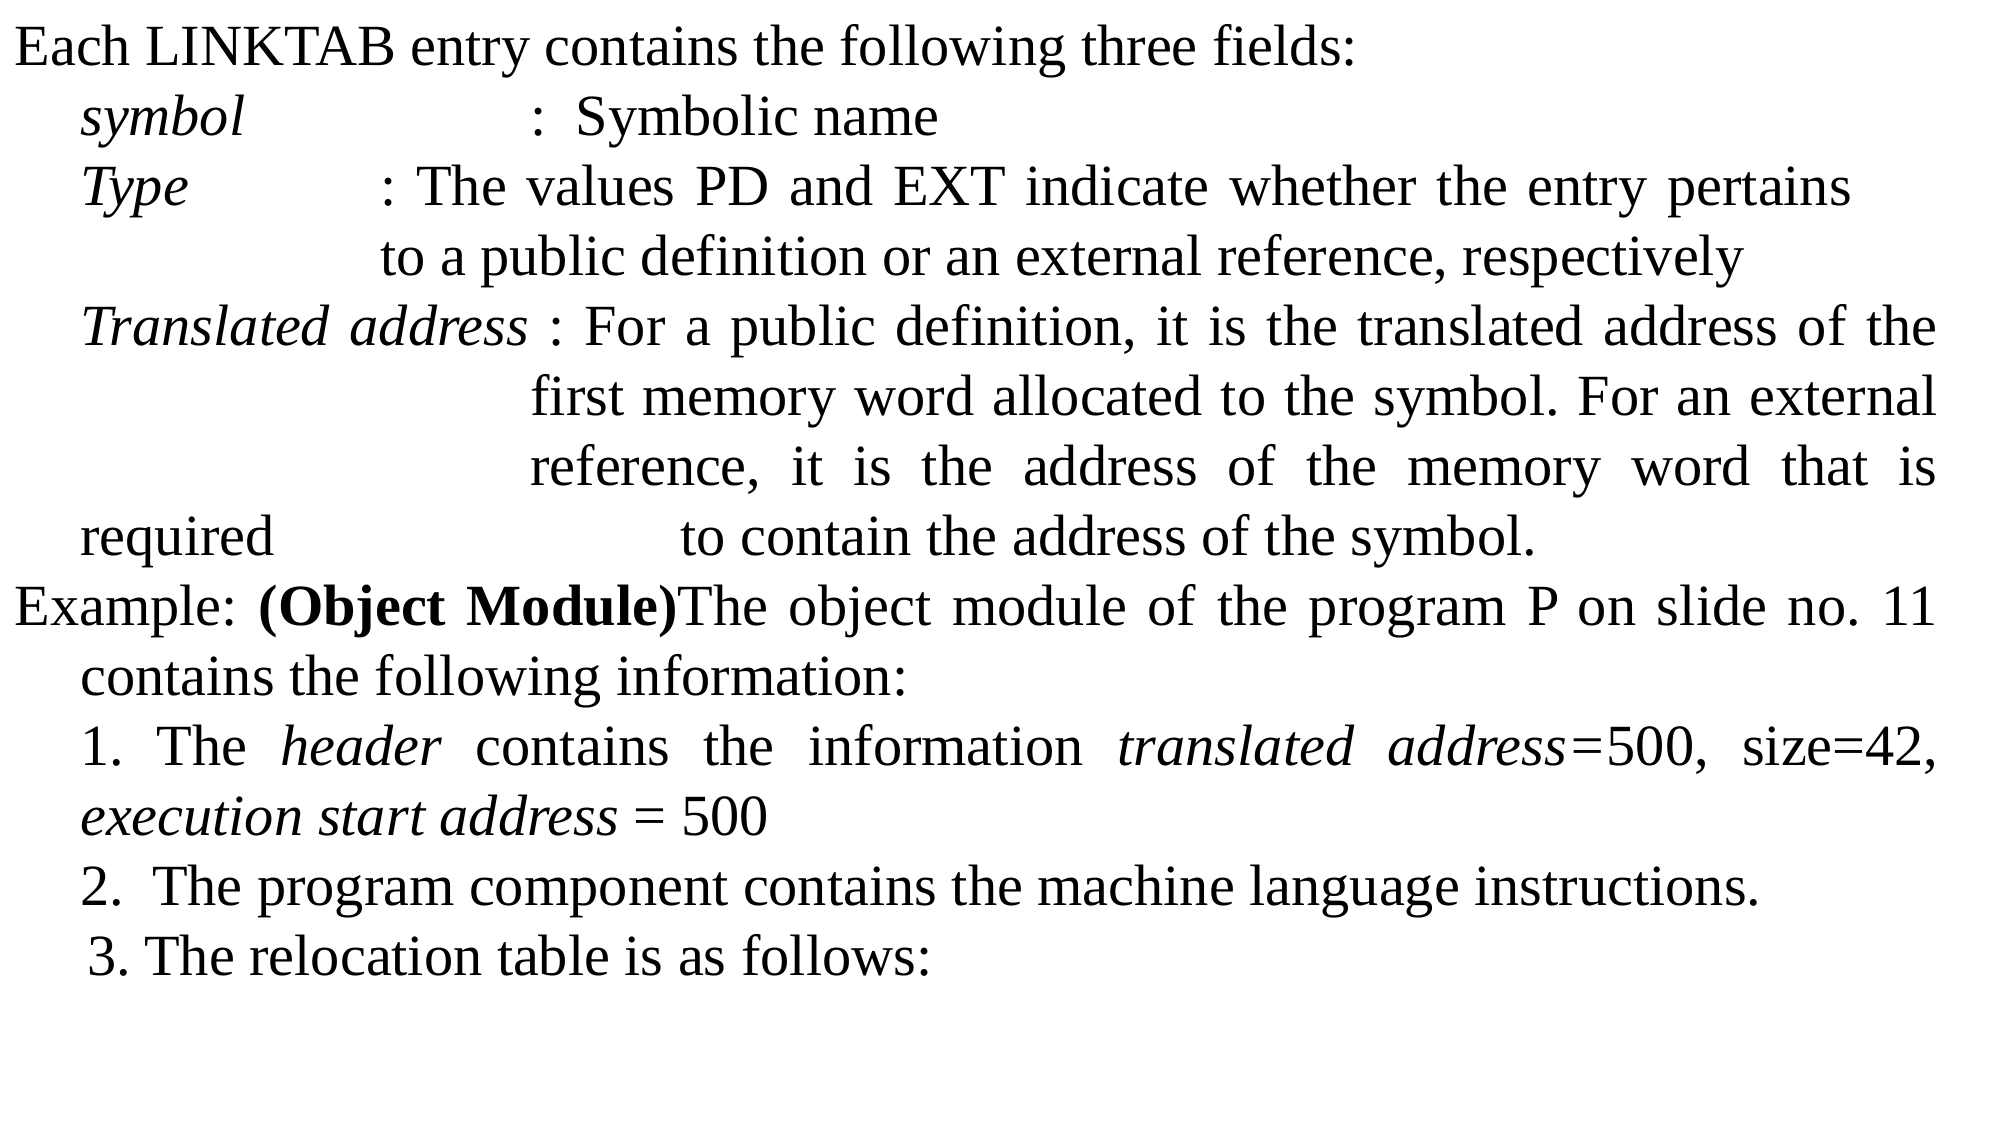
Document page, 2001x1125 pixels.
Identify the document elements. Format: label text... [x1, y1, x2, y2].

text_box Each LINKTAB entry contains the following three fields: symbol : Symbolic name Type : The values PD and EXT indicate whether the entry pertains to a public definition or an external reference, respectively Translated address : For a public definition, it is the translated address of the first memory word allocated to the symbol. For an external reference, it is the address of the memory word that is required to contain the address of the symbol. Example: (Object Module)The object module of the program P on slide no. 11 contains the following information: 1. The header contains the information translated address=500, size=42, execution start address = 500 2. The program component contains the machine language instructions. 3. The relocation table is as follows: [0, 0, 1954, 1075]
